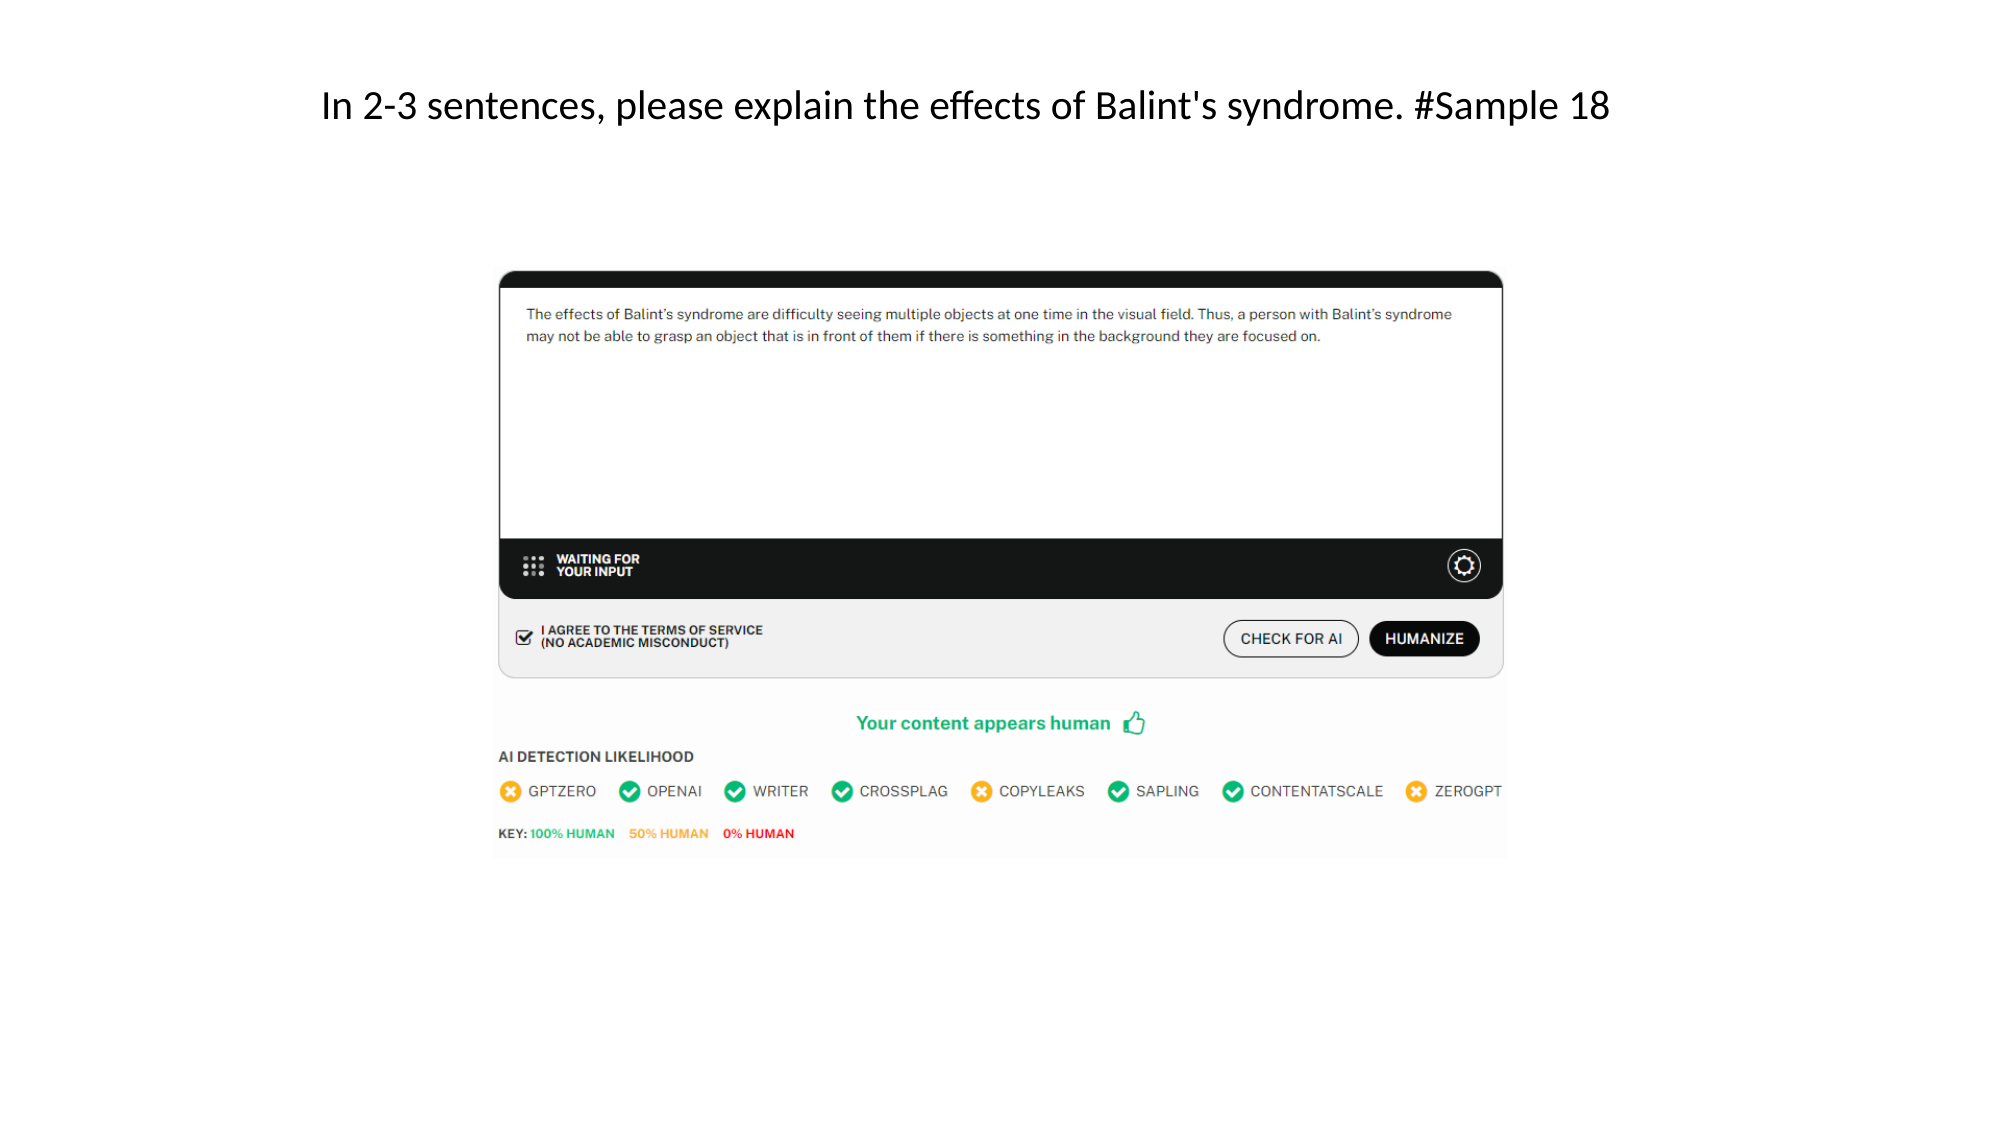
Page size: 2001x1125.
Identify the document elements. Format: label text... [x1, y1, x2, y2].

picture [493, 266, 1507, 859]
subtitle In 2-3 sentences, please explain the effects of Balint's syndrome. #Sample 18 [216, 76, 1717, 167]
